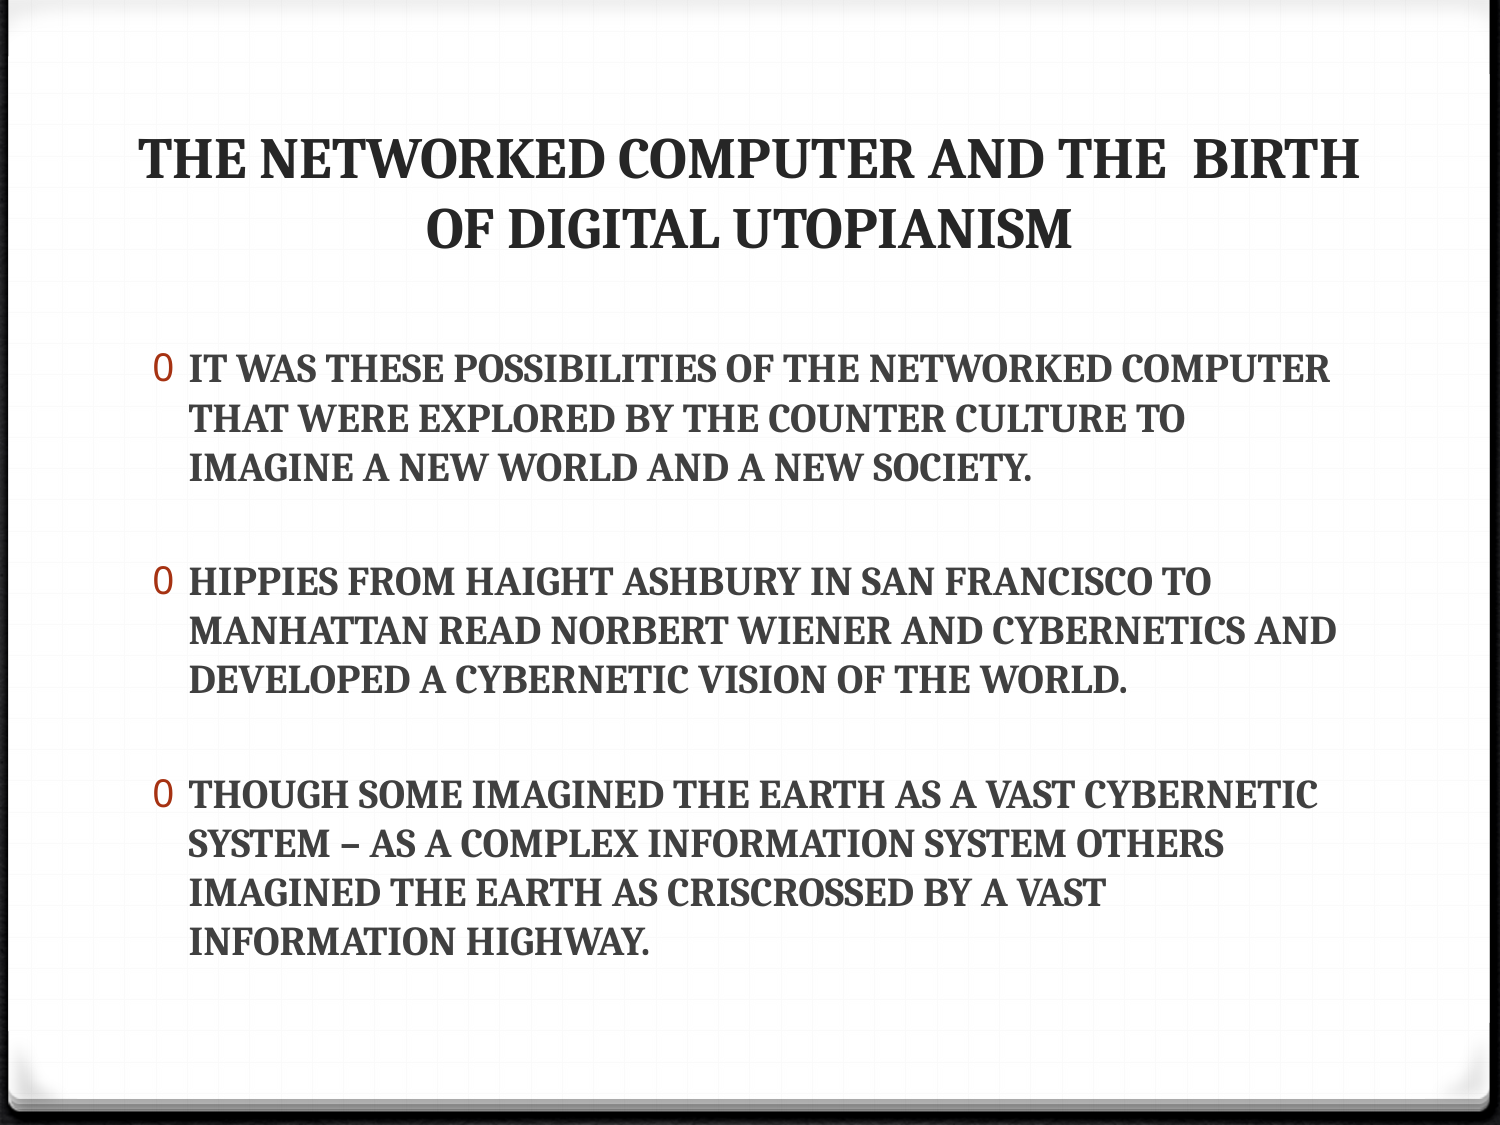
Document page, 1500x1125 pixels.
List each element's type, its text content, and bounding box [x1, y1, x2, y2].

picture [0, 0, 1500, 1125]
title THE NETWORKED COMPUTER AND THE BIRTH OF DIGITAL UTOPIANISM [90, 71, 1410, 309]
list IT WAS THESE POSSIBILITIES OF THE NETWORKED COMPUTER THAT WERE EXPLORED BY THE COUNTER CULTURE TO IMAGINE A NEW WORLD AND A NEW SOCIETY. HIPPIES FROM HAIGHT ASHBURY IN SAN FRANCISCO TO MANHATTAN READ NORBERT WIENER AND CYBERNETICS AND DEVELOPED A CYBERNETIC VISION OF THE WORLD. THOUGH SOME IMAGINED THE EARTH AS A VAST CYBERNETIC SYSTEM – AS A COMPLEX INFORMATION SYSTEM OTHERS IMAGINED THE EARTH AS CRISCROSSED BY A VAST INFORMATION HIGHWAY. [137, 334, 1363, 983]
